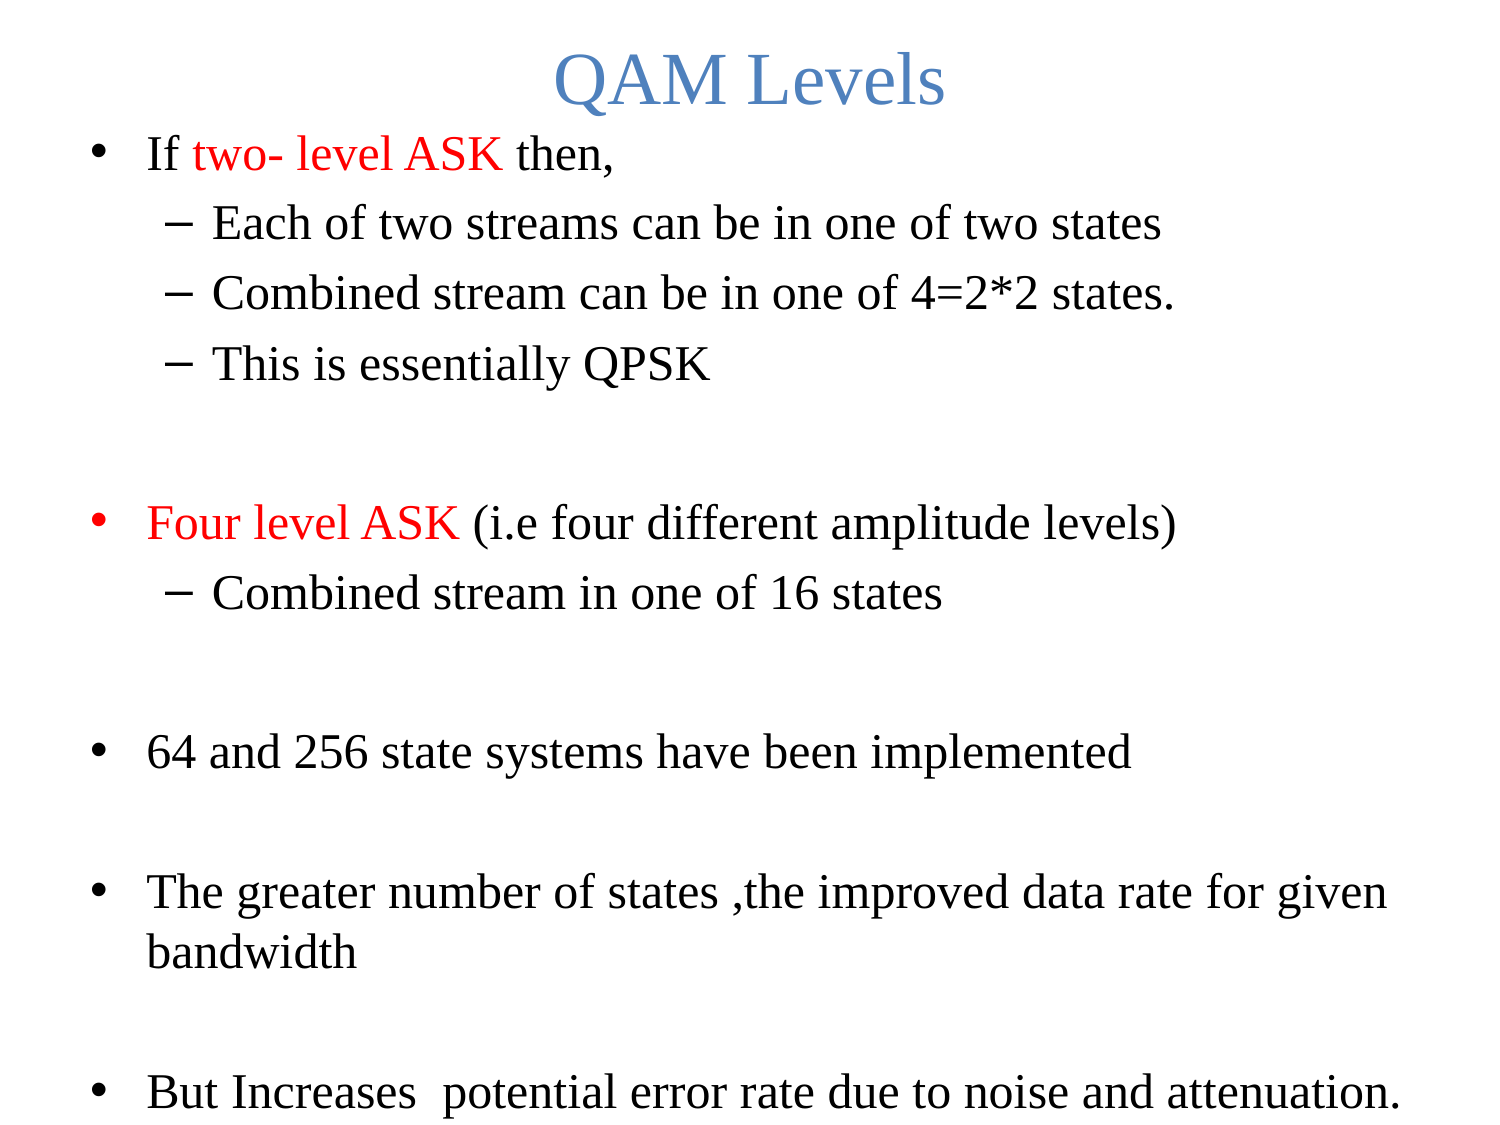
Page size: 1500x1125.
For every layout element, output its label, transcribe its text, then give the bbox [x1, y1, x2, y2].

title QAM Levels [75, 12, 1425, 112]
list If two- level ASK then, Each of two streams can be in one of two states Combined stream can be in one of 4=2*2 states. This is essentially QPSK Four level ASK (i.e four different amplitude levels) Combined stream in one of 16 states 64 and 256 state systems have been implemented The greater number of states ,the improved data rate for given bandwidth But Increases potential error rate due to noise and attenuation. [75, 112, 1425, 1125]
